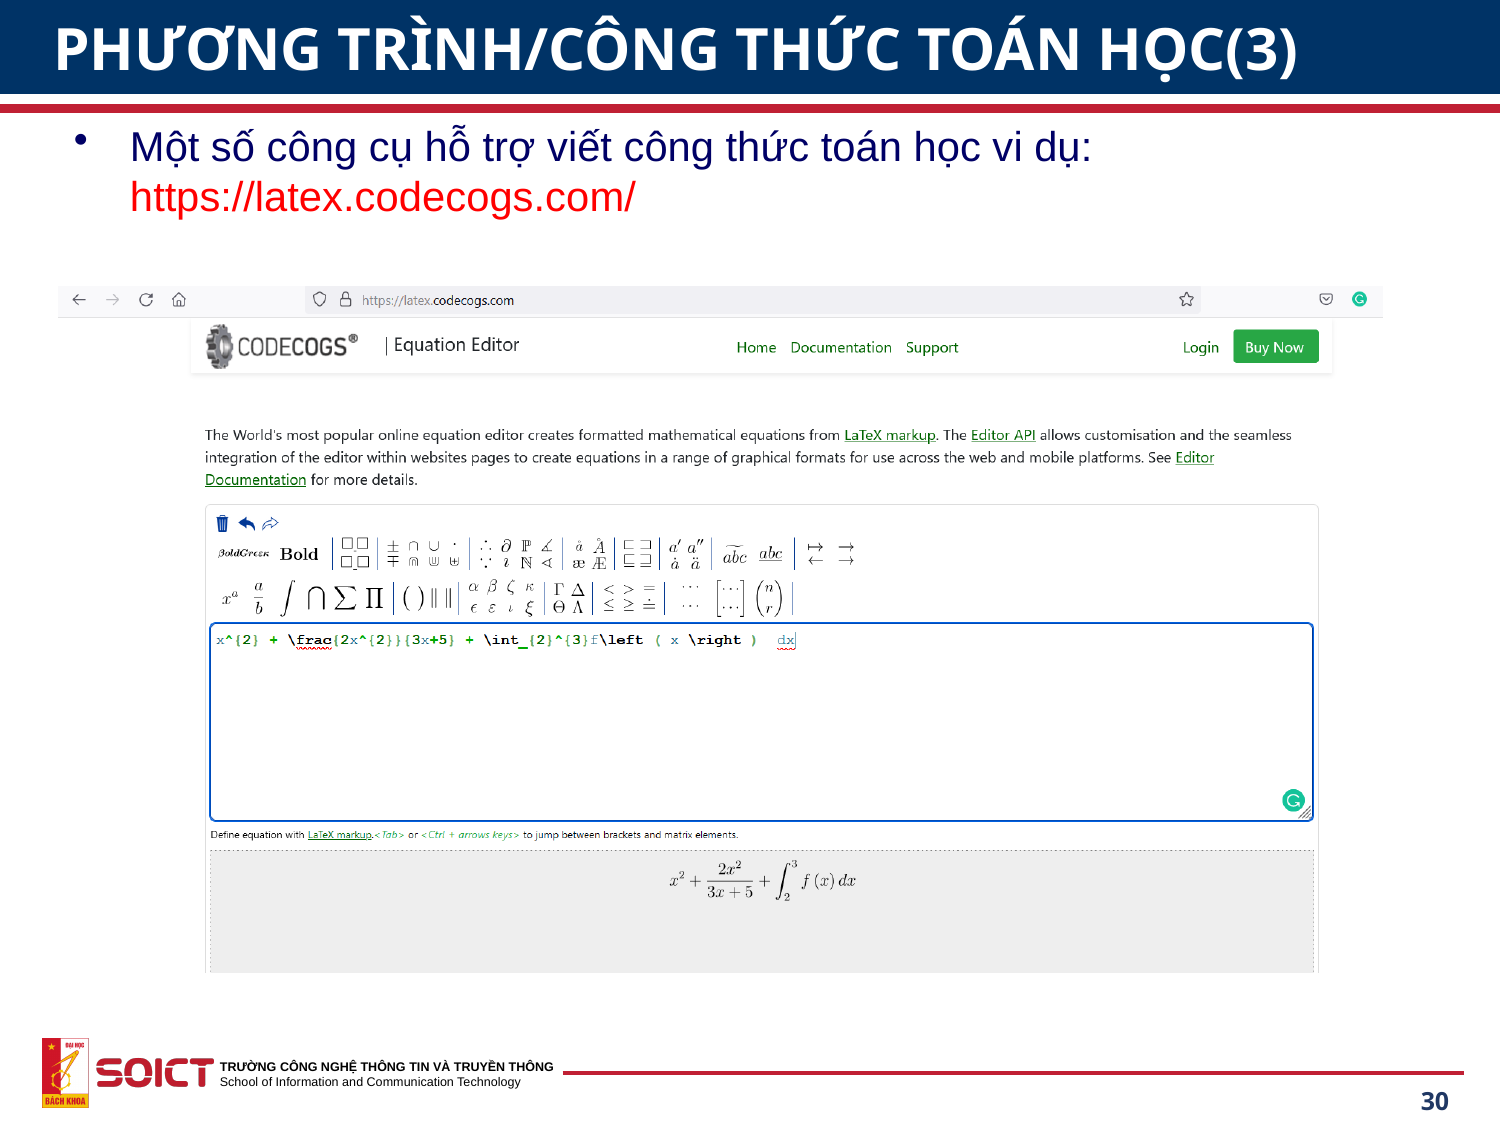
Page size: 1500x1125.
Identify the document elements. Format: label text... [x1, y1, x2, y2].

slide_number 30 [1126, 1078, 1464, 1125]
title PHƯƠNG TRÌNH/CÔNG THỨC TOÁN HỌC(3) [38, 12, 1462, 87]
picture [58, 286, 1383, 973]
picture [42, 1038, 214, 1108]
text_box Một số công cụ hỗ trợ viết công thức toán học vi dụ: https://latex.codecogs.com/ [58, 112, 1447, 1013]
